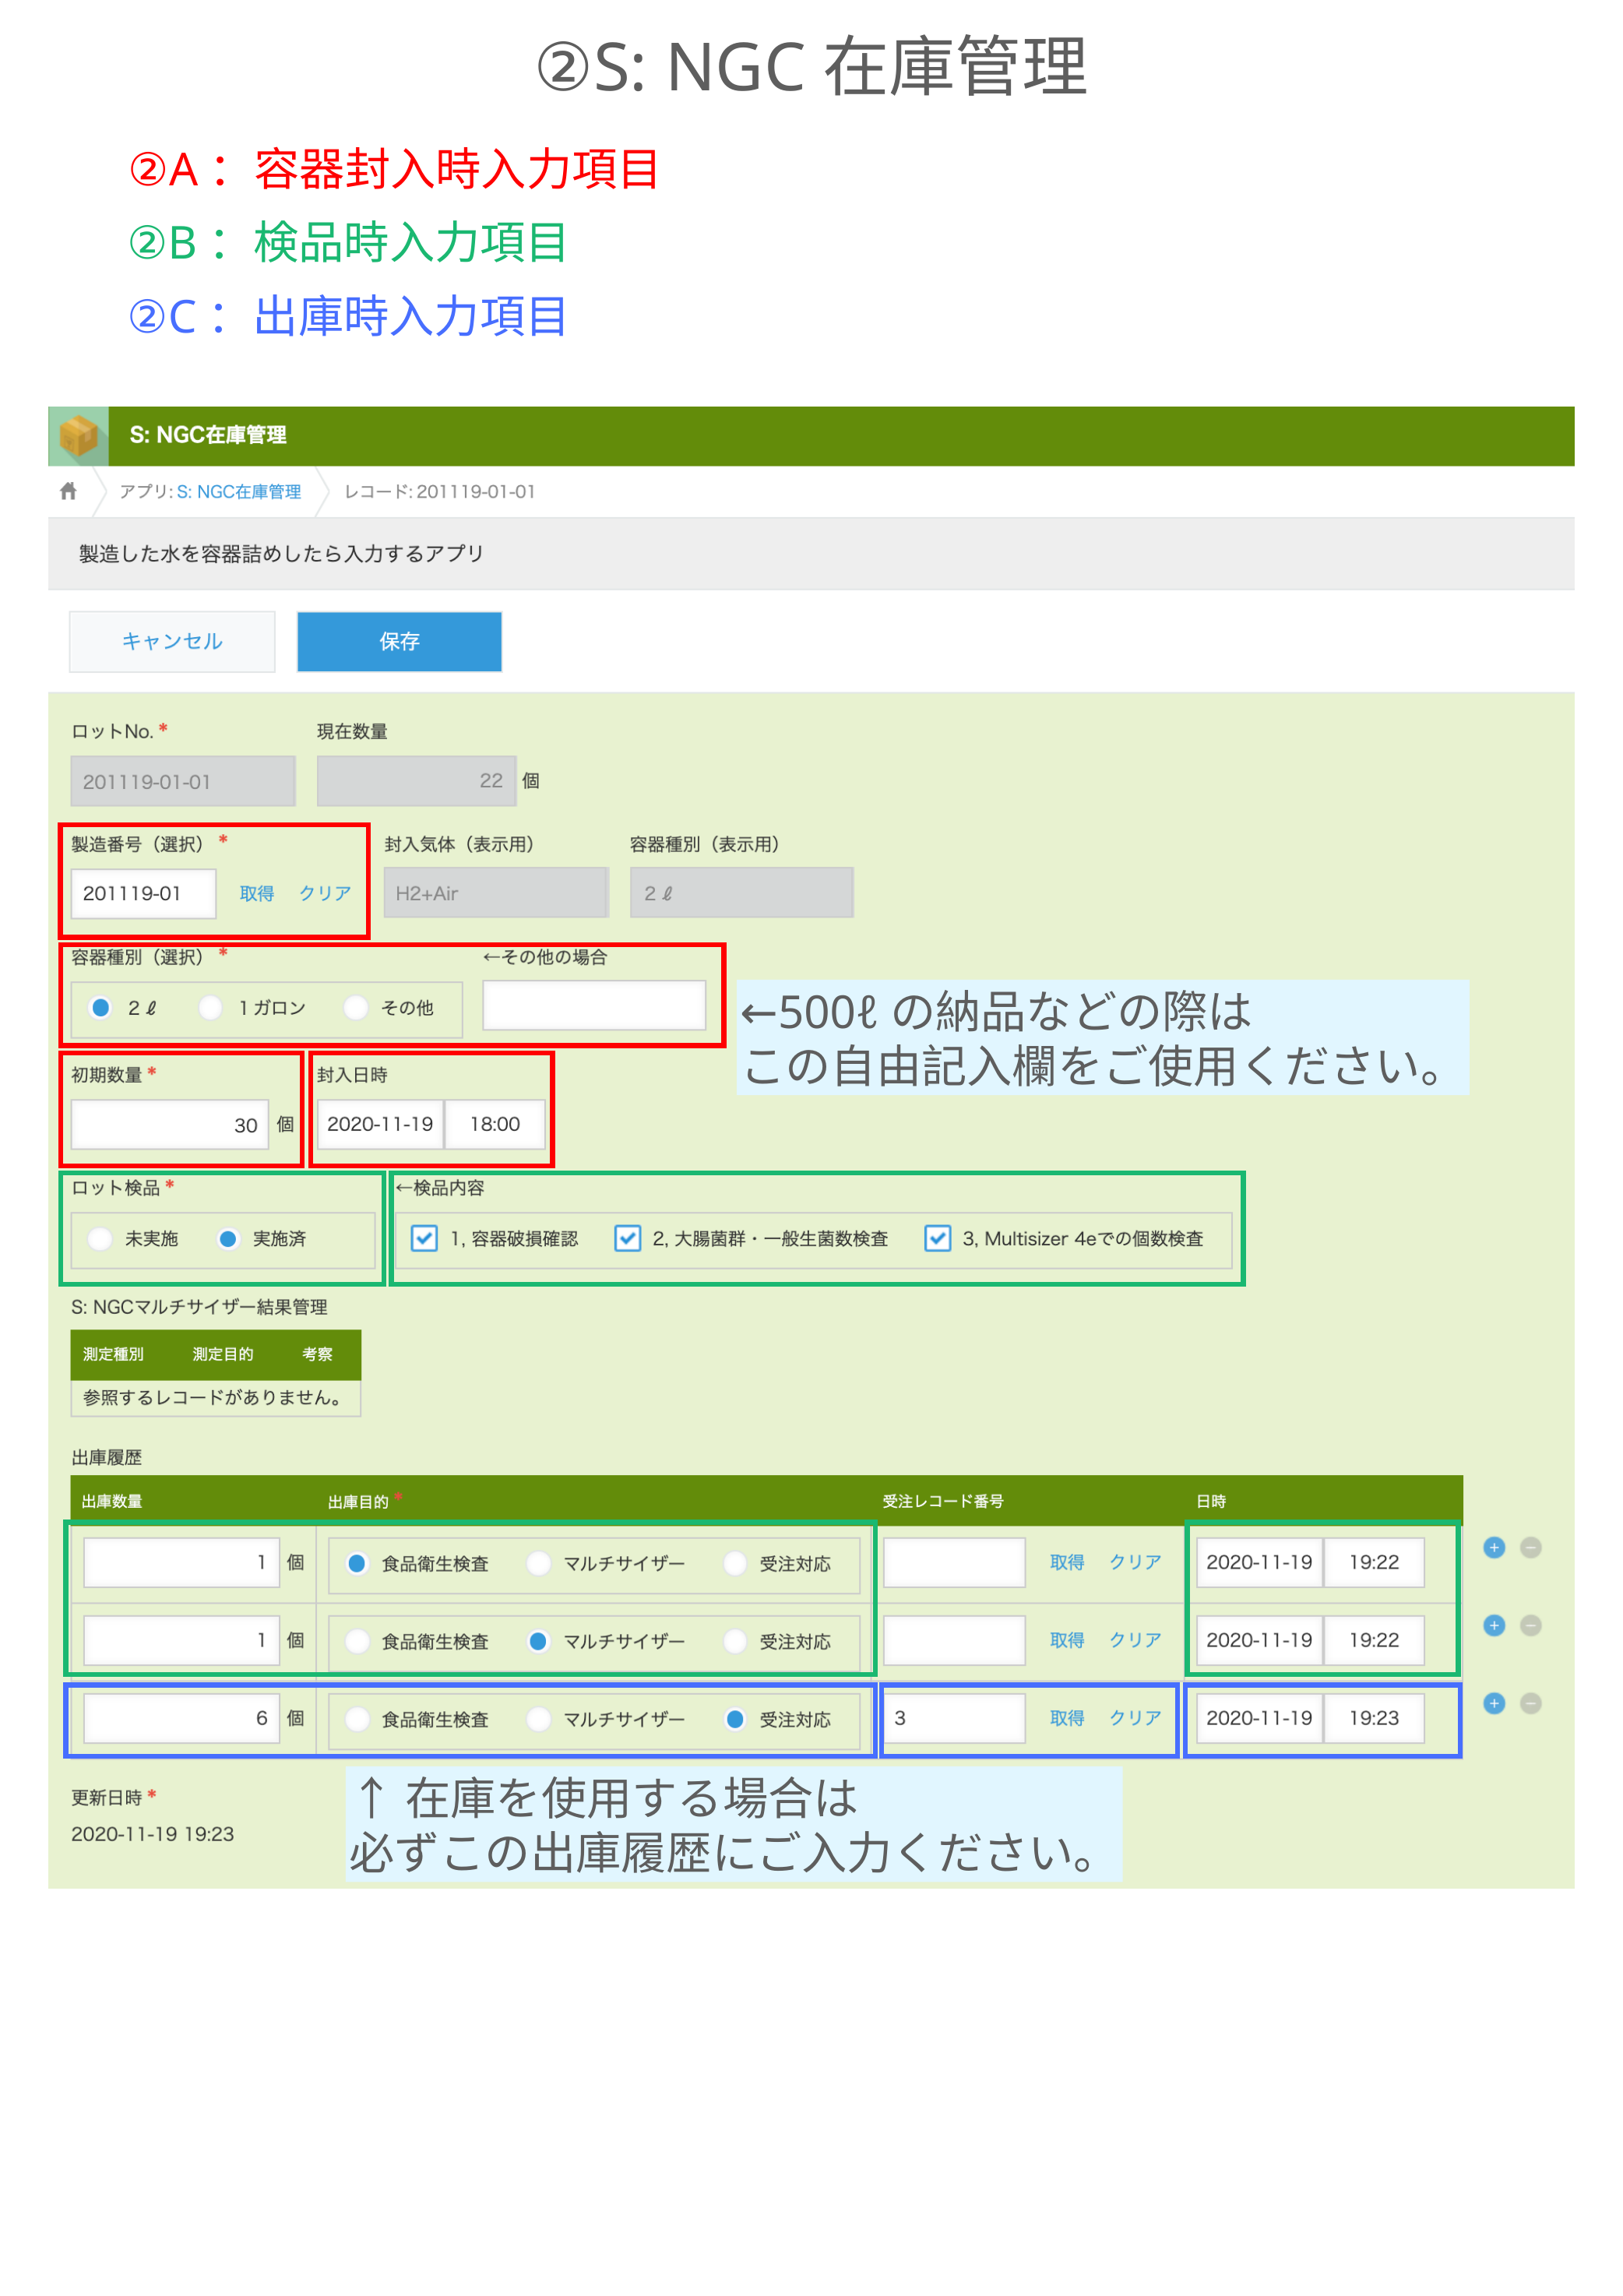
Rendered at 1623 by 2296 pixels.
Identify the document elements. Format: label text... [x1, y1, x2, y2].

text_box ②B：検品時入力項目 [123, 210, 575, 272]
text_box ②C：出庫時入力項目 [124, 283, 574, 345]
text_box ②S: NGC在庫管理 [530, 20, 1093, 107]
picture [48, 407, 1575, 1889]
text_box ②A：容器封入時入力項目 [125, 137, 667, 199]
